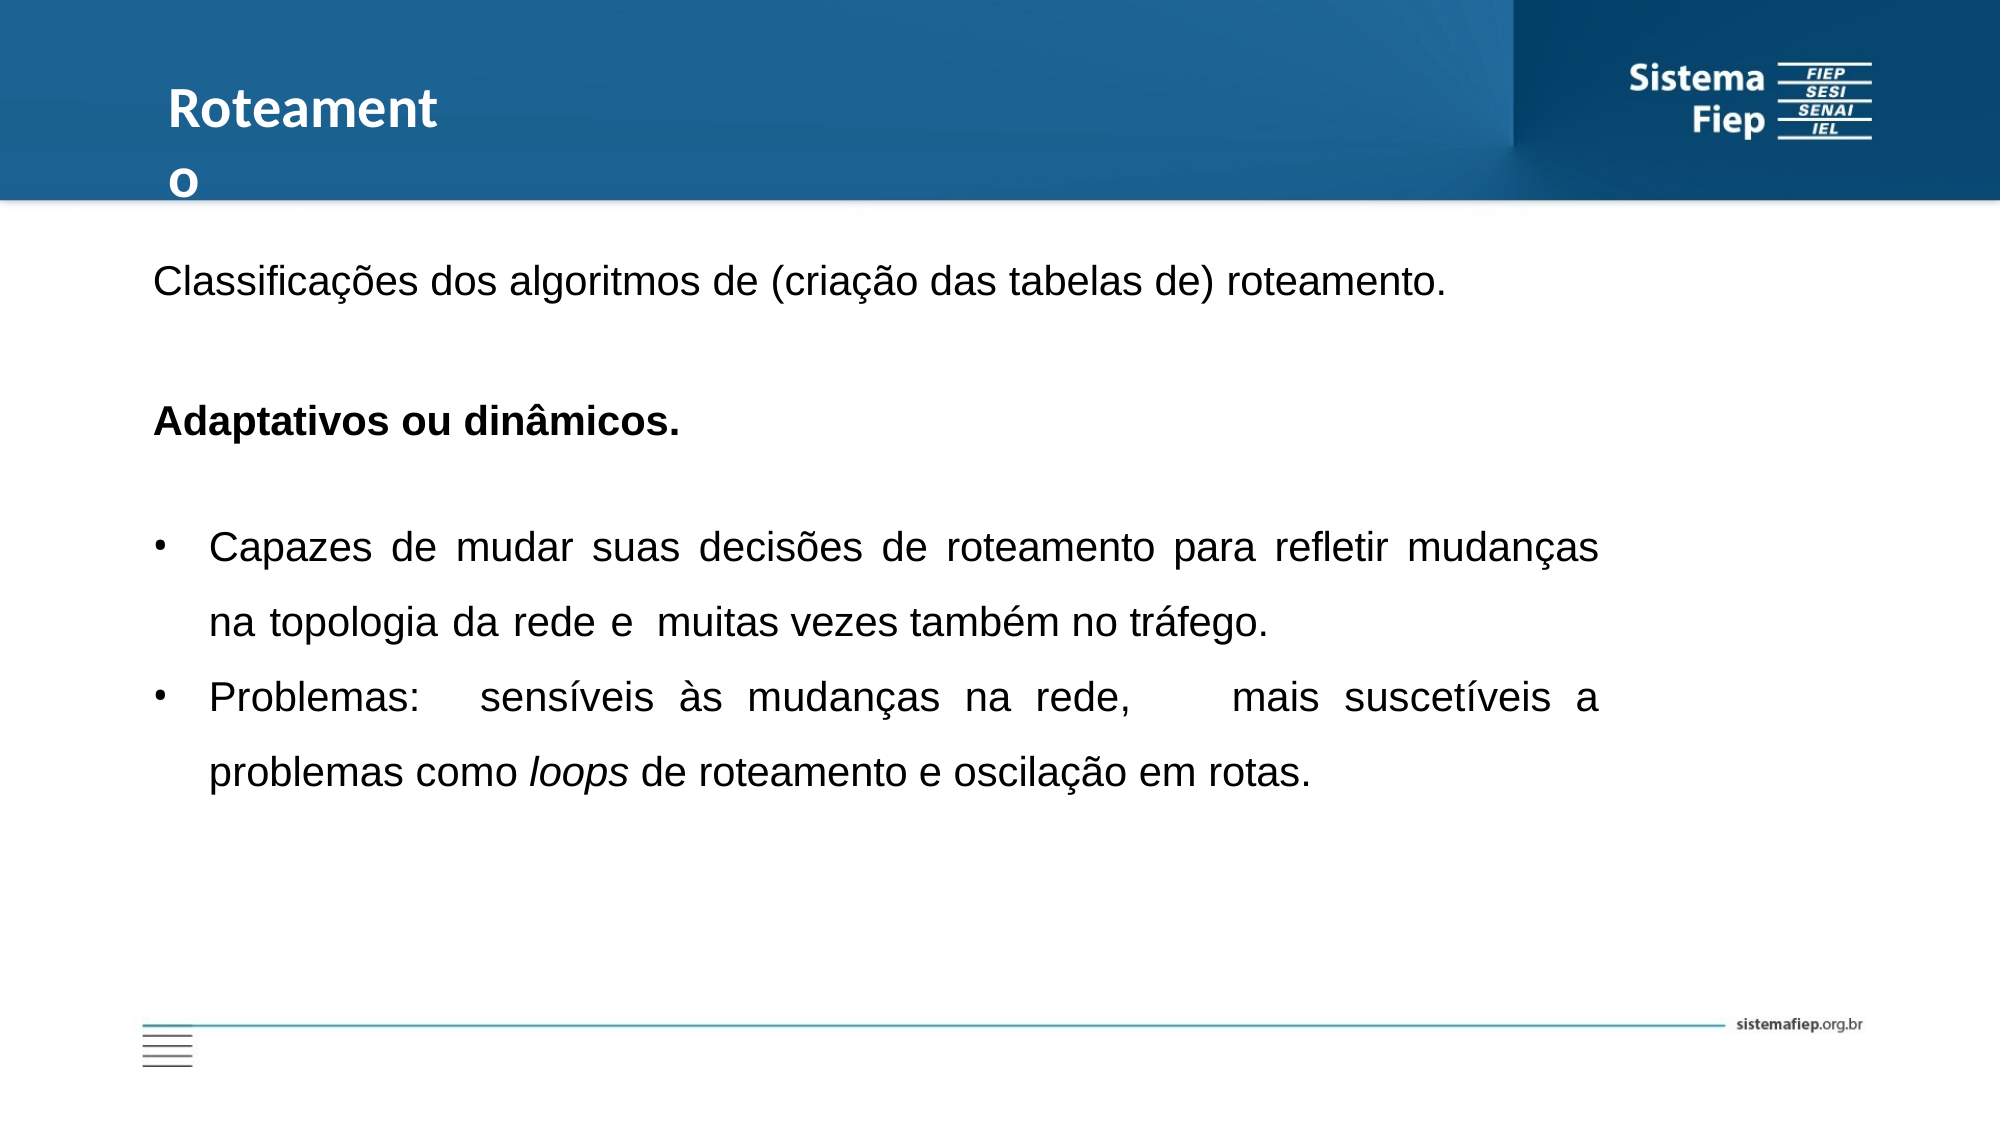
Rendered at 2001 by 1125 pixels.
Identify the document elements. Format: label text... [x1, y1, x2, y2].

picture [0, 0, 2000, 1067]
text_box Classificações dos algoritmos de (criação das tabelas de) roteamento. Adaptativos ou dinâmicos. Capazes de mudar suas decisões de roteamento para refletir mudanças na topologia da rede e muitas vezes também no tráfego. Problemas: sensíveis às mudanças na rede, mais suscetíveis a problemas como loops de roteamento e oscilação em rotas. [150, 252, 1600, 795]
title Roteamento [166, 67, 470, 258]
